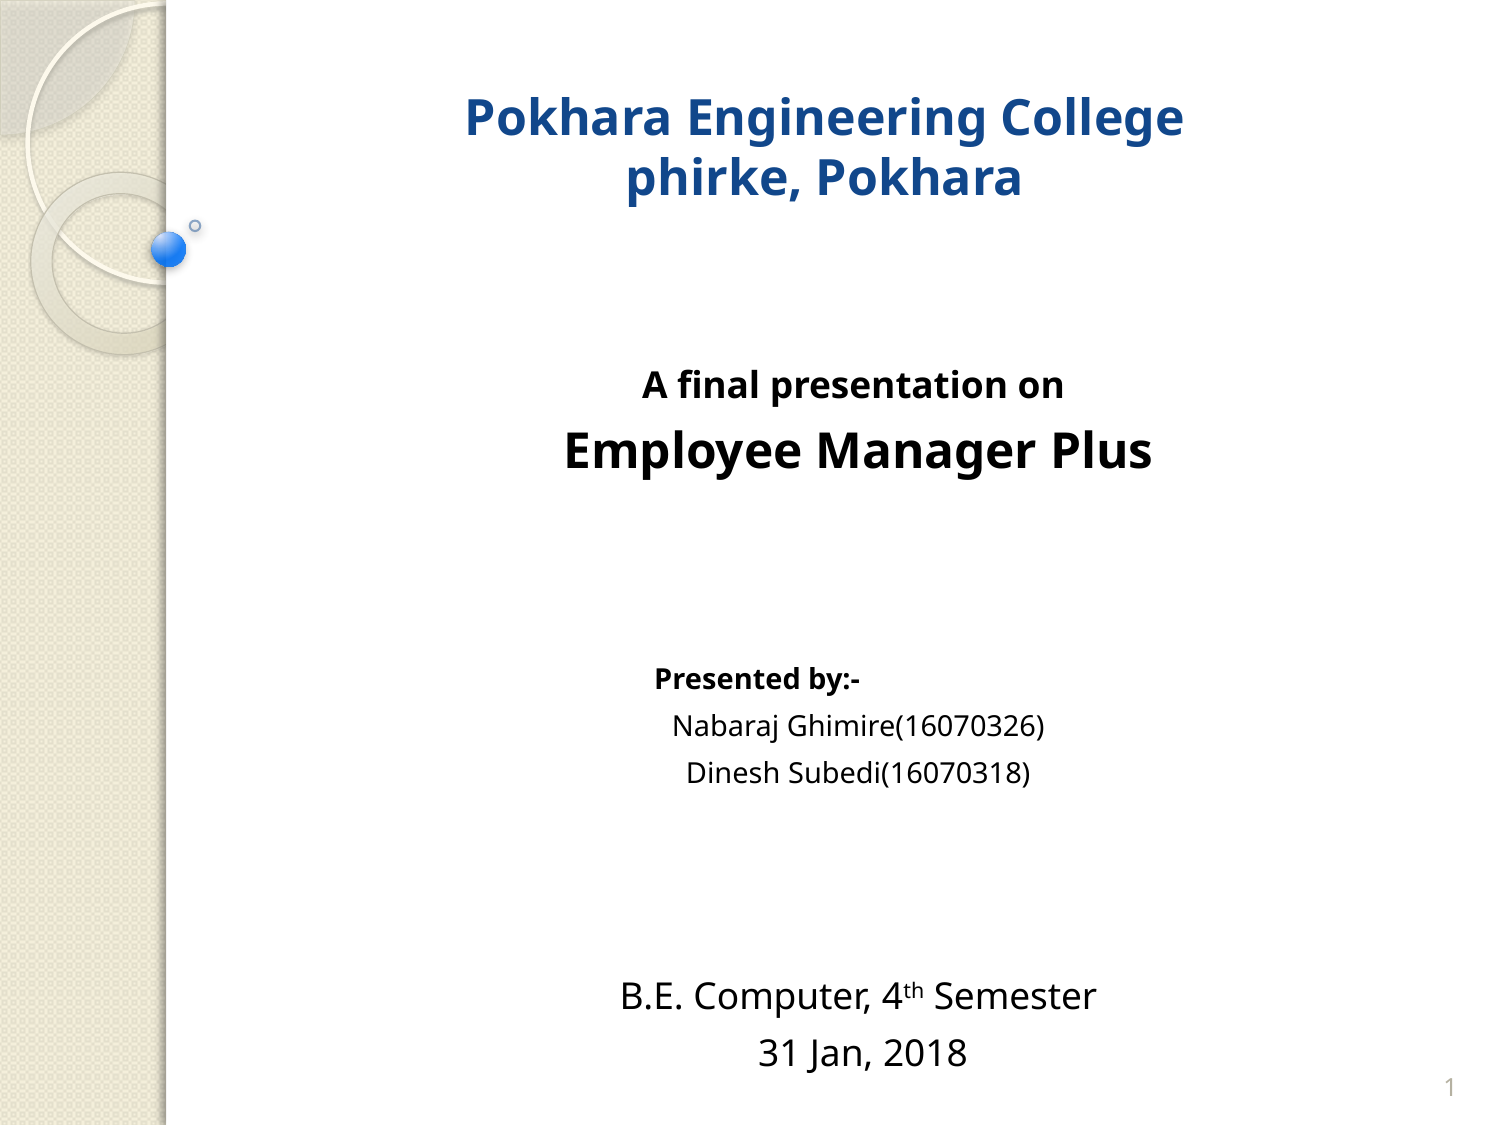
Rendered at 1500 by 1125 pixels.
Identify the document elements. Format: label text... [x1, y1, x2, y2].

slide_number 1 [1413, 1034, 1488, 1113]
subtitle A final presentation on Employee Manager Plus Presented by:- Nabaraj Ghimire(16070326) Dinesh Subedi(16070318) B.E. Computer, 4th Semester 31 Jan, 2018 [287, 299, 1425, 1088]
title Pokhara Engineering College phirke, Pokhara [225, 50, 1425, 213]
